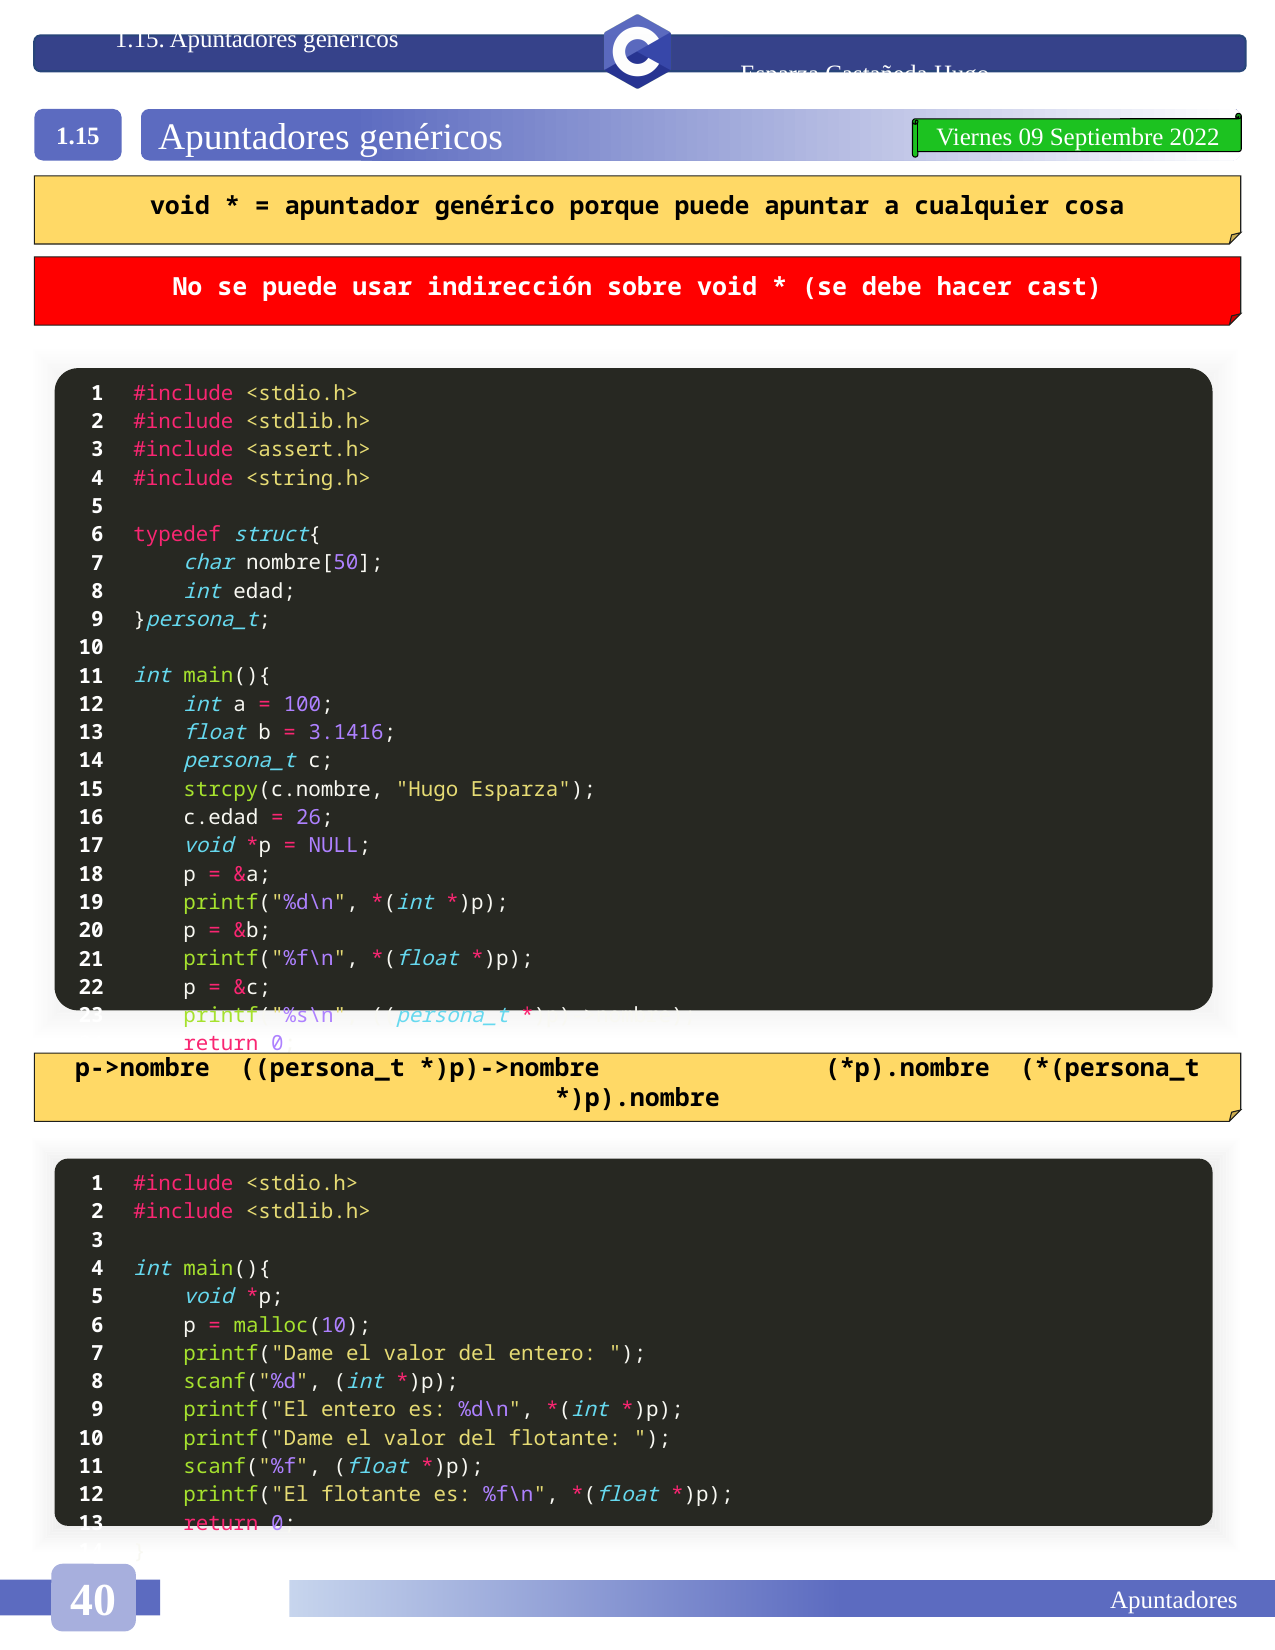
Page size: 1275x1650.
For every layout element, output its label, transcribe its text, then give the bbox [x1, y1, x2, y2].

text_box [137, 1579, 161, 1616]
text_box 1.15. Apuntadores genéricos Esparza Castañeda Hugo [680, 34, 1247, 73]
text_box 40 [50, 1566, 137, 1633]
table_header 1 2 3 4 5 6 7 8 9 10 11 12 13 14 [54, 1161, 118, 1572]
text_box 1.15 [33, 107, 123, 162]
table_header 1 2 3 4 5 6 7 8 9 10 11 12 13 14 15 16 17 18 19 20 21 22 23 24 25 [54, 370, 118, 1052]
text_box 1.15. Apuntadores genéricos Esparza Castañeda Hugo [33, 34, 595, 73]
text_box Apuntadores [288, 1580, 1275, 1617]
text_box [58, 1157, 1209, 1161]
text_box [0, 1579, 50, 1616]
text_box No se puede usar indirección sobre void * (se debe hacer cast) [33, 255, 1245, 327]
text_box void * = apuntador genérico porque puede apuntar a cualquier cosa [33, 174, 1245, 246]
text_box Viernes 09 Septiembre 2022 [911, 112, 1243, 159]
text_box [30, 1136, 1242, 1554]
picture [595, 9, 680, 94]
table_header #include <stdio.h> #include <stdlib.h> int main(){ void *p; p = malloc(10); printf("Dame el valor del entero: "); scanf("%d", (int *)p); printf("El entero es: %d\n", *(int *)p); printf("Dame el valor del flotante: "); scanf("%f", (float *)p); printf("El flotante es: %f\n", *(float *)p); return 0; } [118, 1161, 1211, 1572]
table_header #include <stdio.h> #include <stdlib.h> #include <assert.h> #include <string.h> typedef struct{ char nombre[50]; int edad; }persona_t; int main(){ int a = 100; float b = 3.1416; persona_t c; strcpy(c.nombre, "Hugo Esparza"); c.edad = 26; void *p = NULL; p = &a; printf("%d\n", *(int *)p); p = &b; printf("%f\n", *(float *)p); p = &c; printf("%s\n", ((persona_t *)p)->nombre); return 0; } [118, 370, 1211, 1052]
text_box Apuntadores genéricos [139, 107, 1242, 162]
text_box [30, 346, 1242, 1041]
